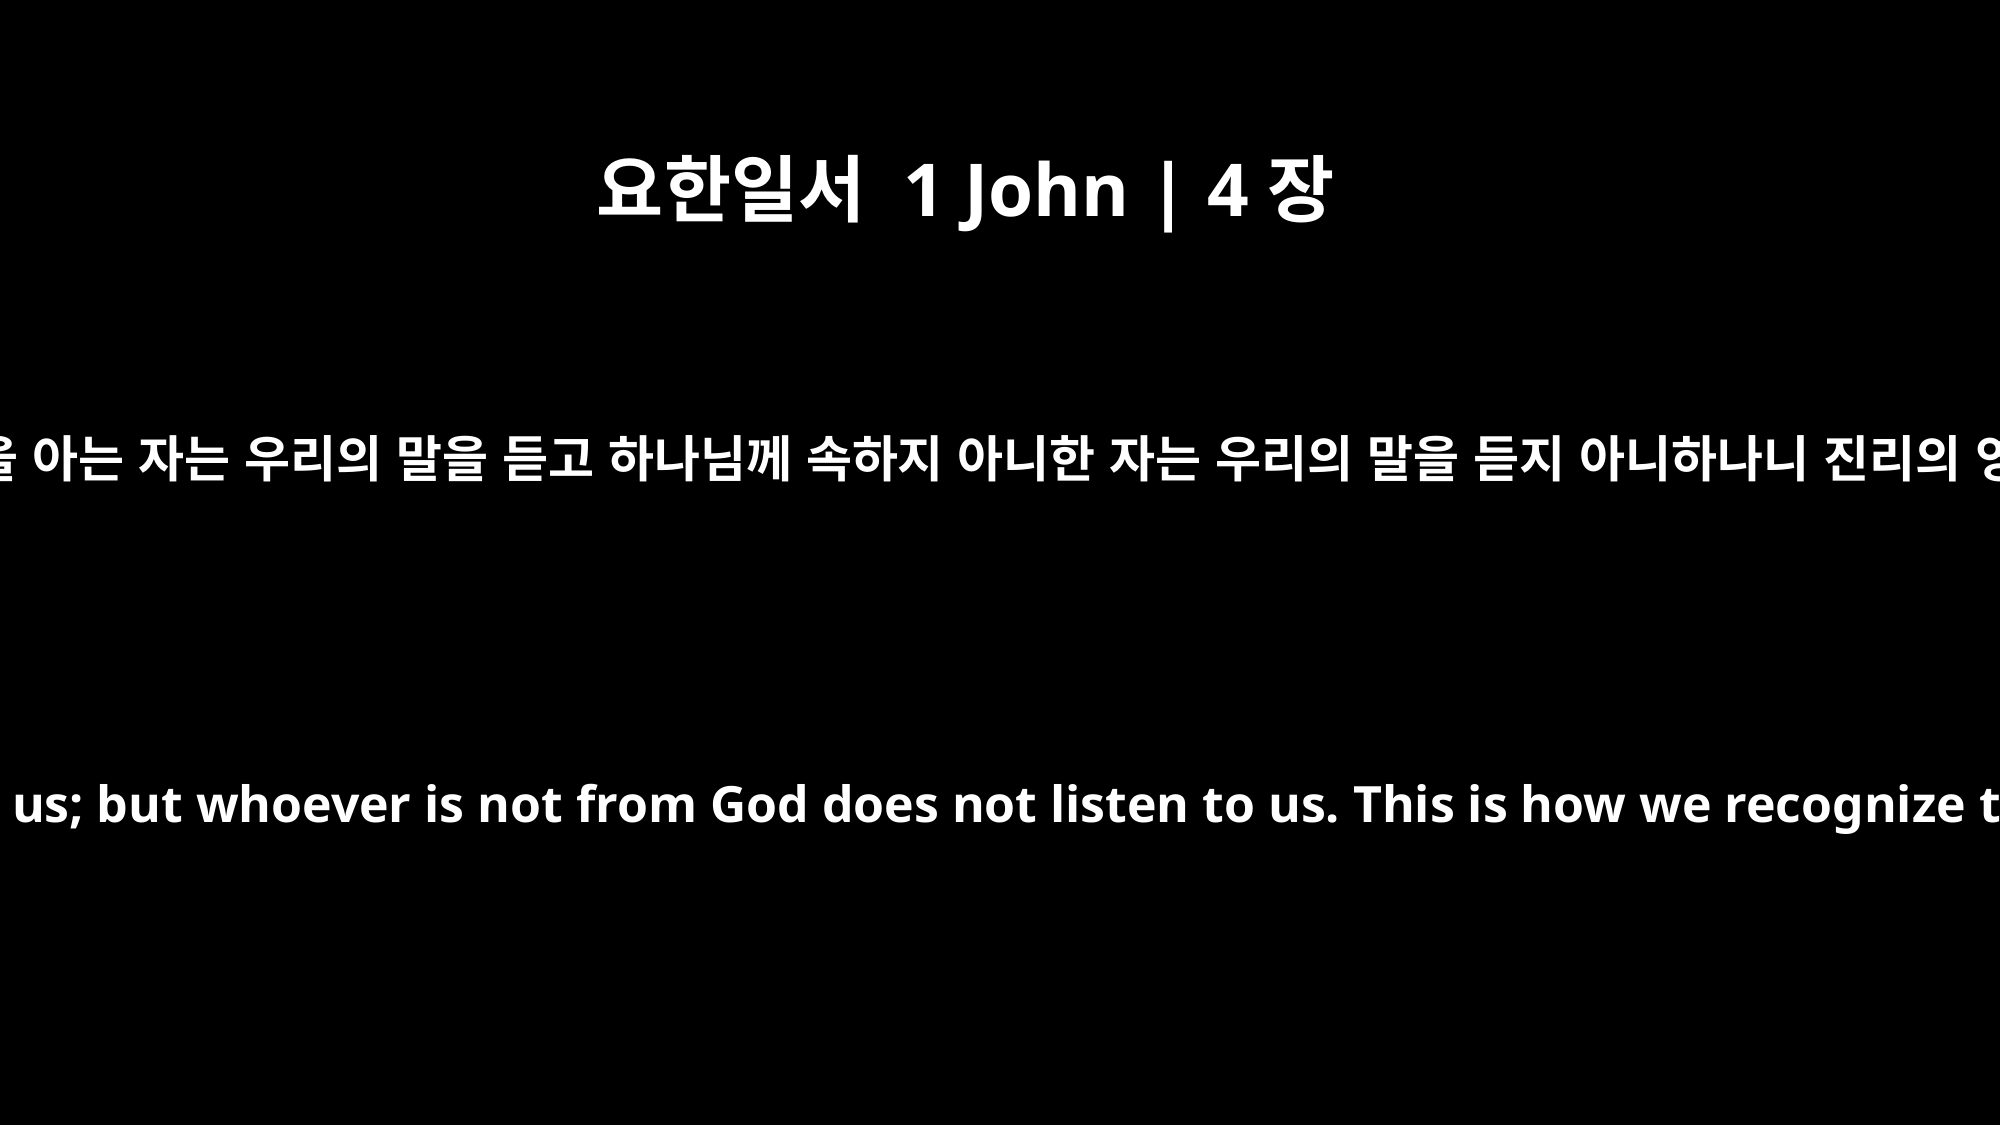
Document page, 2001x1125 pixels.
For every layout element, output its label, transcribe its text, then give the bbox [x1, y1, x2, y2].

text_box We are from God, and whoever knows God listens to us; but whoever is not from God does not listen to us. This is how we recognize the Spirit of truth and the spirit of falsehood. [0, 764, 2000, 840]
text_box 6 우리는 하나님께 속하였으니 하나님을 아는 자는 우리의 말을 듣고 하나님께 속하지 아니한 자는 우리의 말을 듣지 아니하나니 진리의 영과 미혹의 영을 이로써 아느니라 [0, 359, 2000, 495]
text_box 요한일서 1 John | 4장 [582, 136, 1350, 239]
